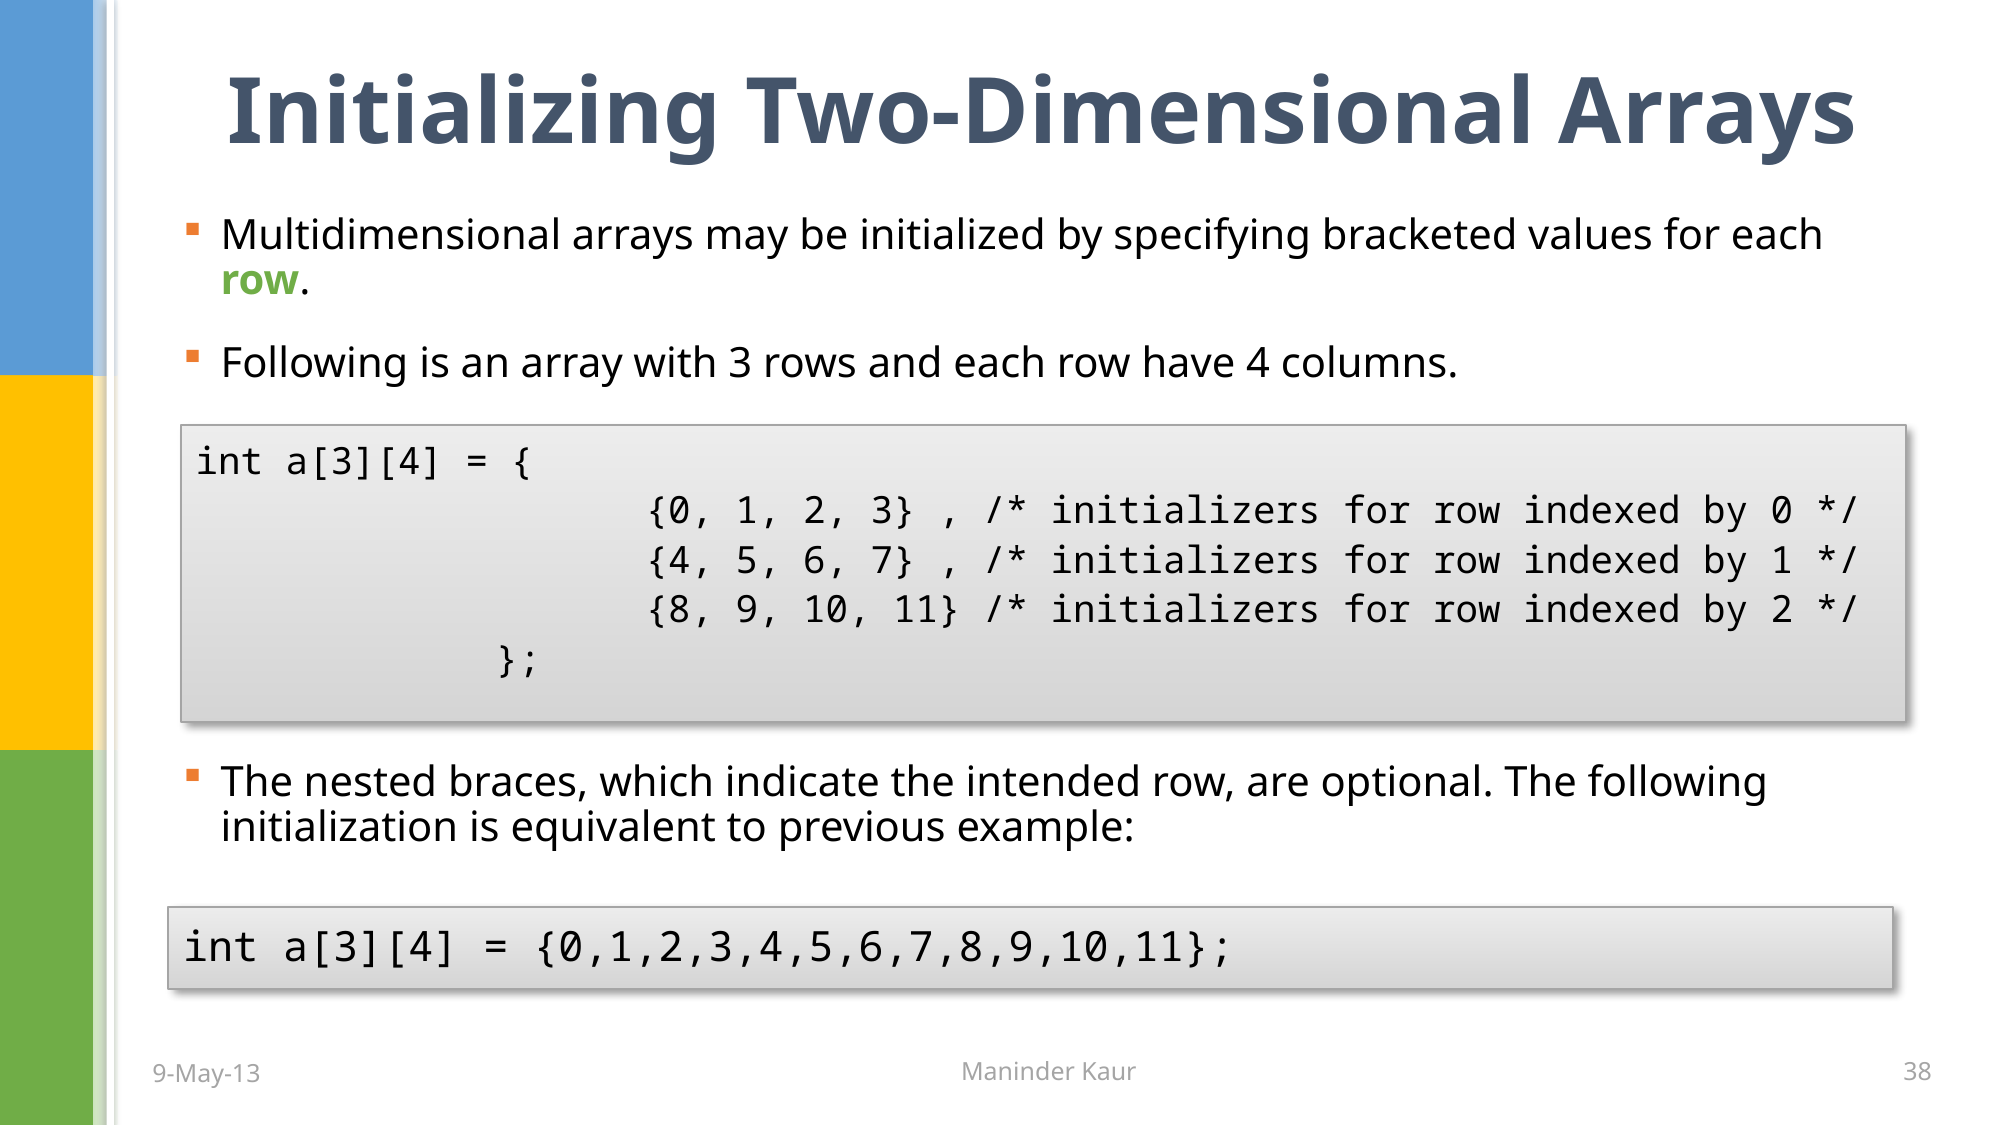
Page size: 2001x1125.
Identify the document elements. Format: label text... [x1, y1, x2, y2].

text_box int a[3][4] = {0,1,2,3,4,5,6,7,8,9,10,11}; [167, 906, 1894, 990]
slide_number 38 [1409, 1042, 1947, 1103]
text_box The nested braces, which indicate the intended row, are optional. The following initialization is equivalent to previous example: [168, 753, 1894, 883]
footer Maninder Kaur [811, 1042, 1287, 1103]
slide_number 9-May-13 [137, 1042, 675, 1103]
list int a[3][4] = { {0, 1, 2, 3} , /* initializers for row indexed by 0 */ {4, 5, 6, 7} , /* initializers for row indexed by 1 */ {8, 9, 10, 11} /* initializers for row indexed by 2 */ }; [180, 424, 1907, 723]
text_box Multidimensional arrays may be initialized by specifying bracketed values for each row. Following is an array with 3 rows and each row have 4 columns. [168, 206, 1894, 408]
title Initializing Two-Dimensional Arrays [137, 25, 1949, 190]
